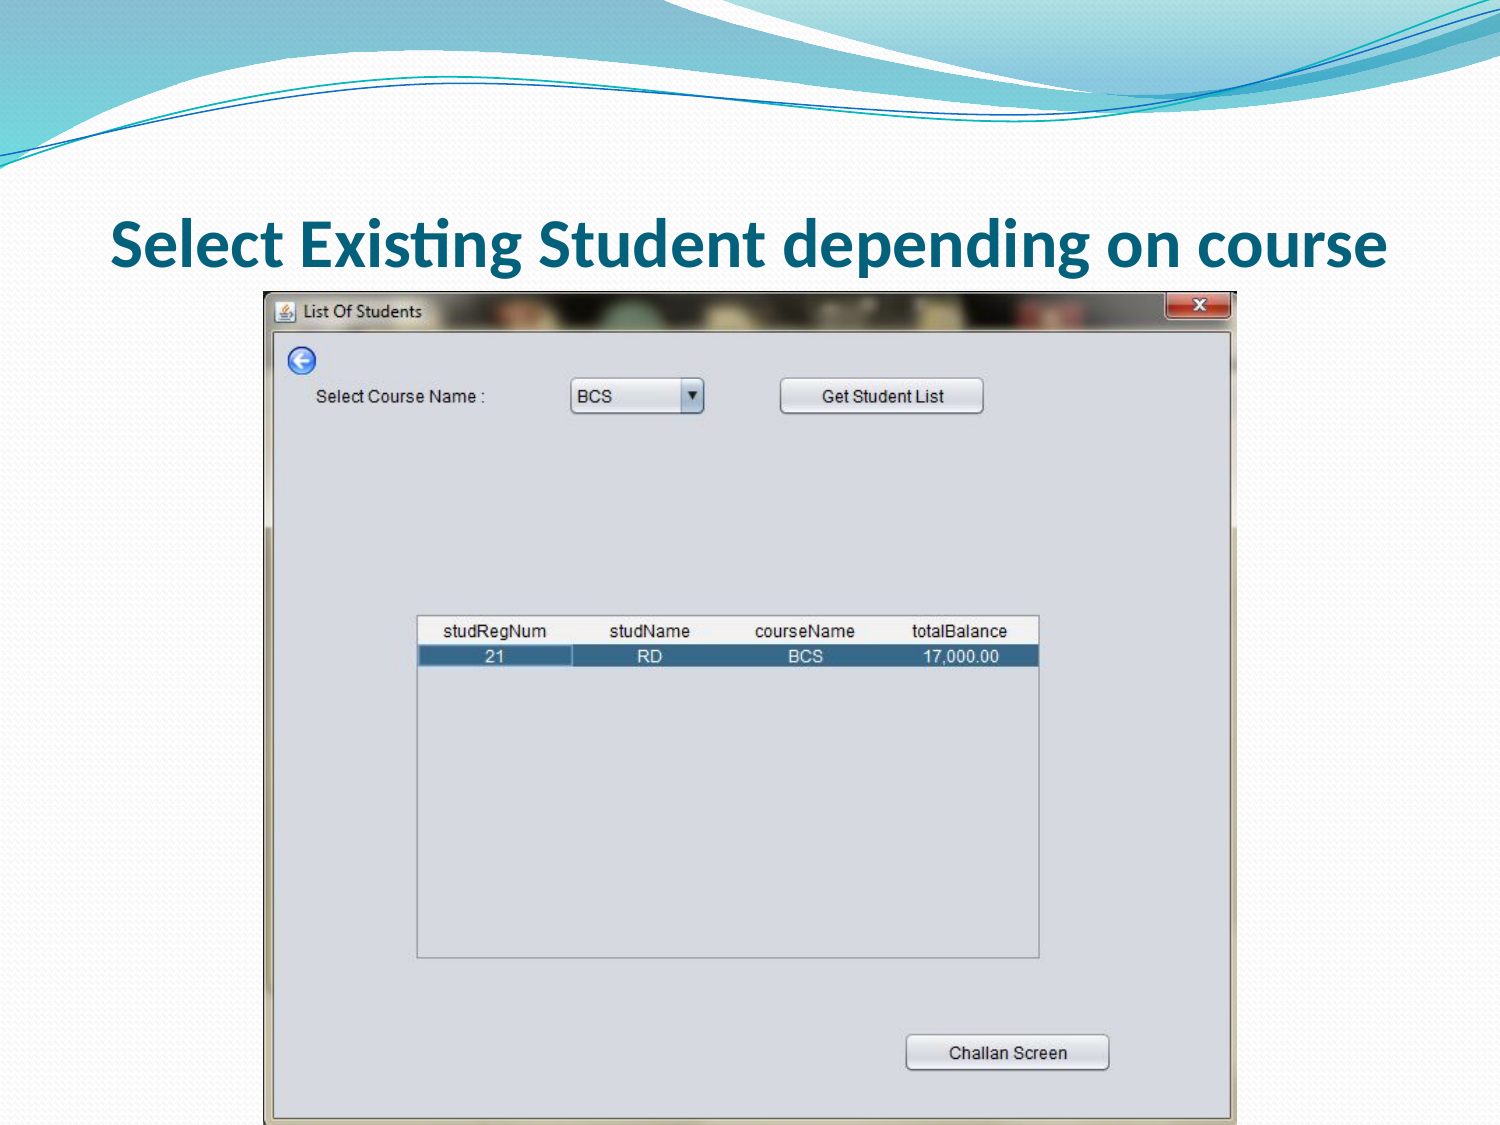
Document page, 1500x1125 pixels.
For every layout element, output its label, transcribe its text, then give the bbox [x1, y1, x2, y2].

picture [263, 291, 1237, 1125]
title Select Existing Student depending on course [75, 115, 1425, 282]
